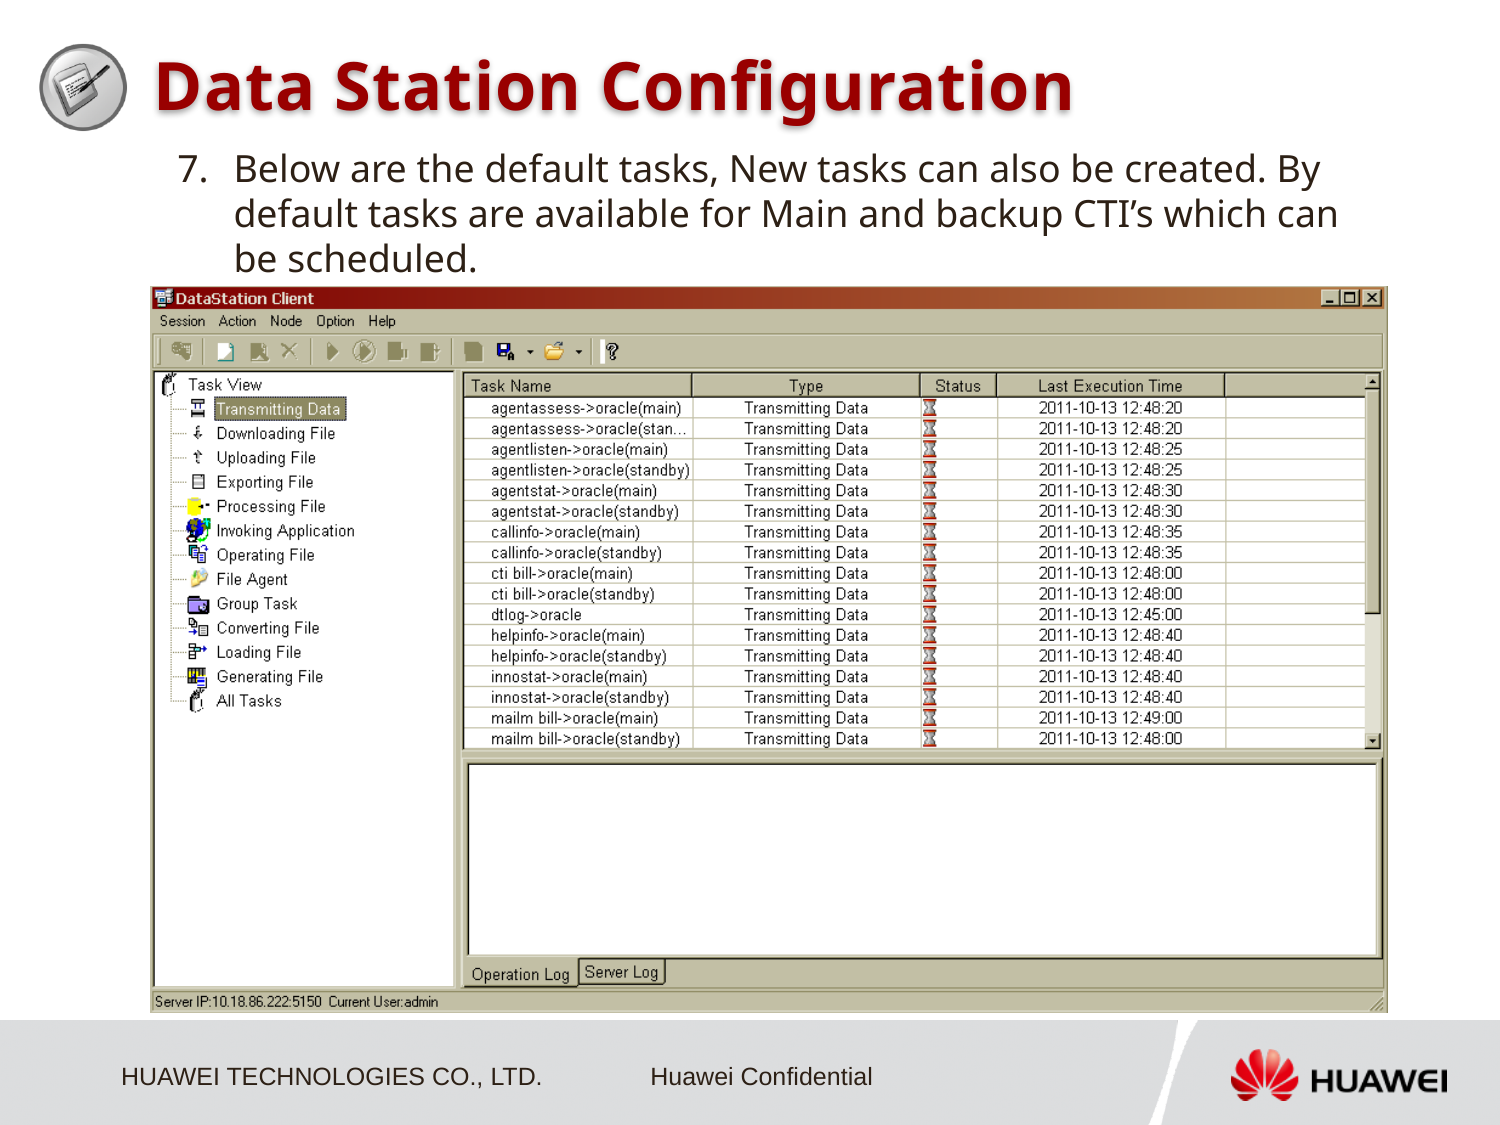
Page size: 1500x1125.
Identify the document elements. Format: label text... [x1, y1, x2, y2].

picture [149, 286, 1388, 1013]
text_box 7. Below are the default tasks, New tasks can also be created. By default tasks are available for Main and backup CTI’s which can be scheduled. [162, 137, 1375, 285]
picture [32, 35, 134, 138]
picture [0, 1020, 1500, 1125]
text_box Data Station Configuration [123, 12, 1395, 156]
